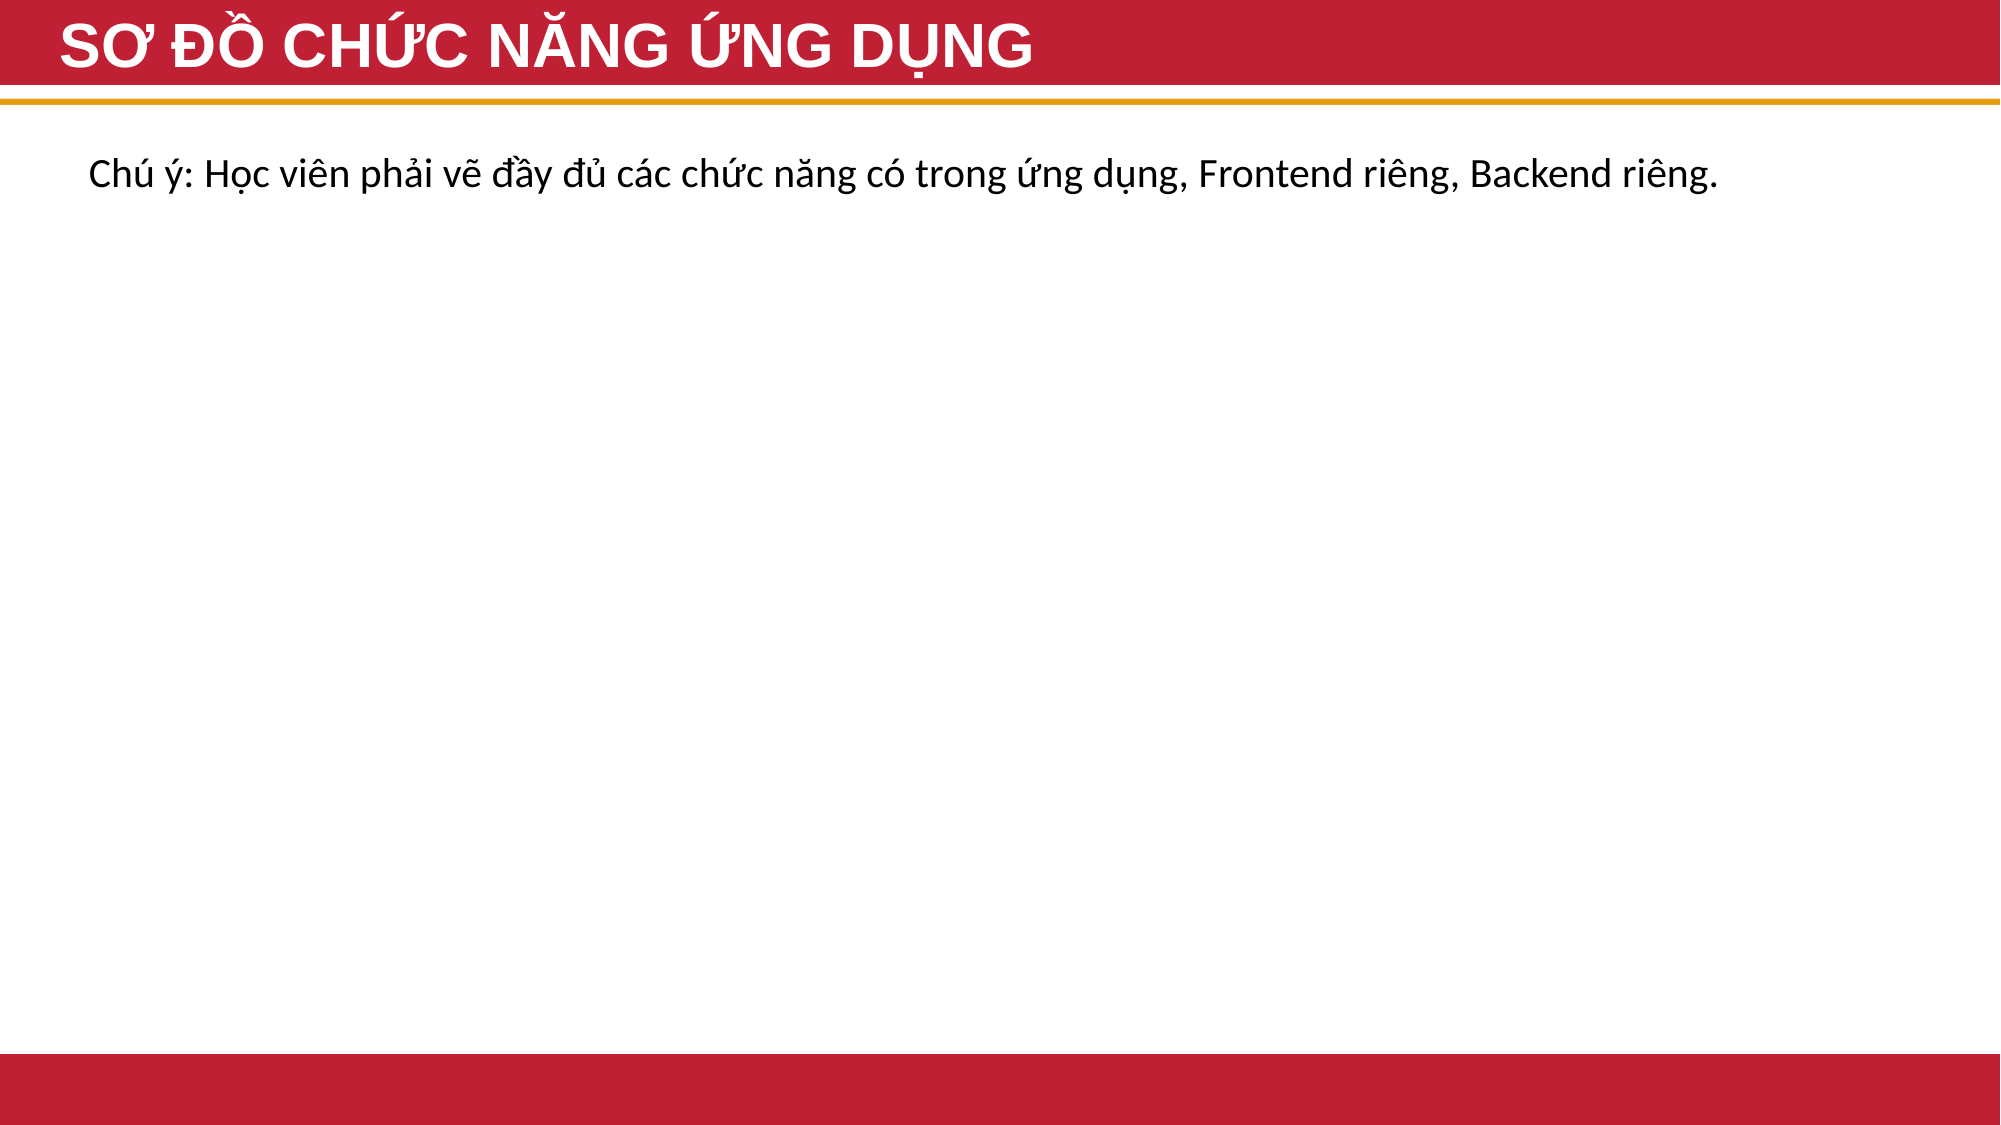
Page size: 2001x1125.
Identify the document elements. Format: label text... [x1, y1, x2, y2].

picture [0, 1054, 2000, 1125]
list Chú ý: Học viên phải vẽ đầy đủ các chức năng có trong ứng dụng, Frontend riêng, Backend riêng. [44, 113, 1945, 1014]
title SƠ ĐỒ CHỨC NĂNG ỨNG DỤNG [44, 5, 1611, 89]
picture [0, 0, 2000, 105]
